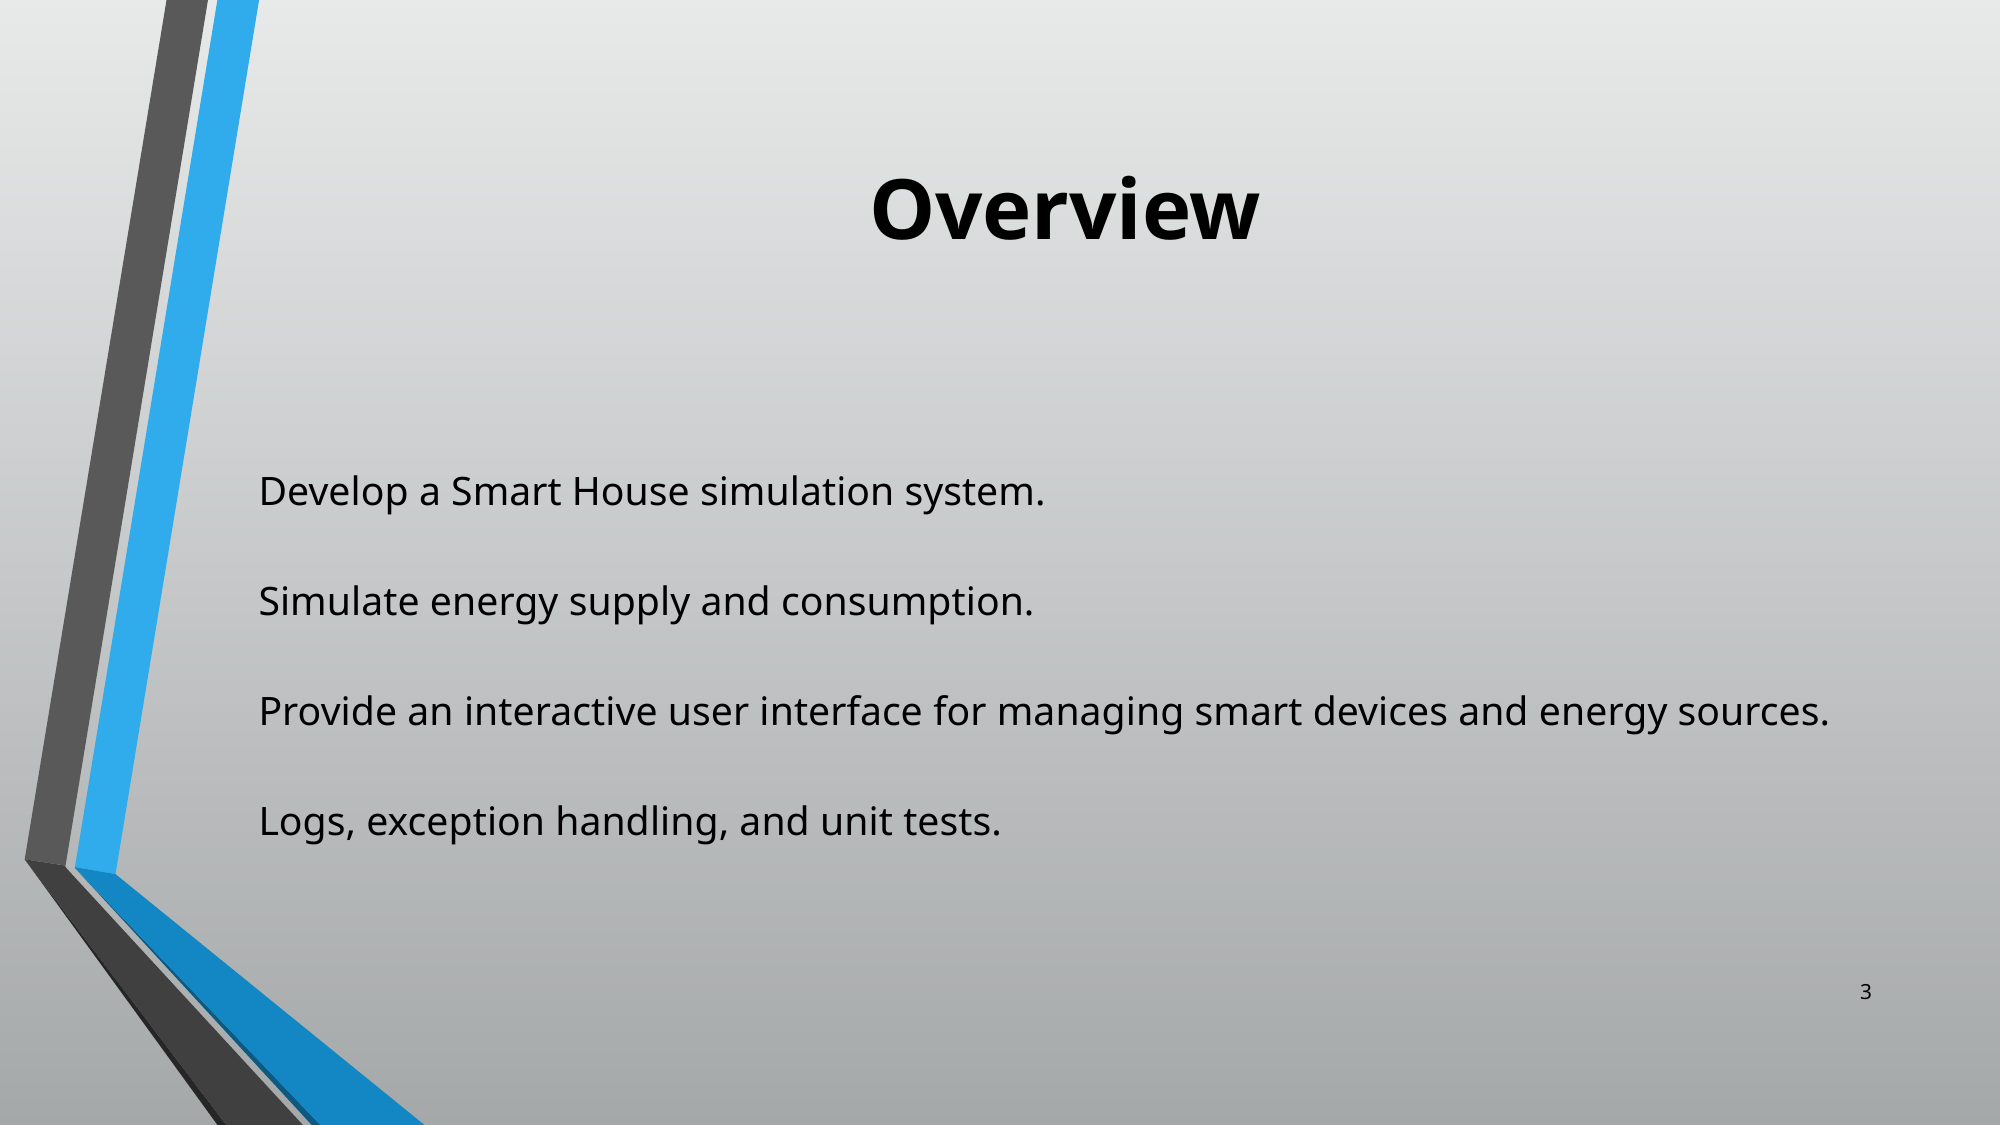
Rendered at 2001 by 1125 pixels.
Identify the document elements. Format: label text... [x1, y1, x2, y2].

title Overview [243, 112, 1887, 400]
slide_number 3 [1796, 962, 1887, 1023]
list Develop a Smart House simulation system. Simulate energy supply and consumption. Provide an interactive user interface for managing smart devices and energy sources. Logs, exception handling, and unit tests. [243, 437, 1887, 950]
